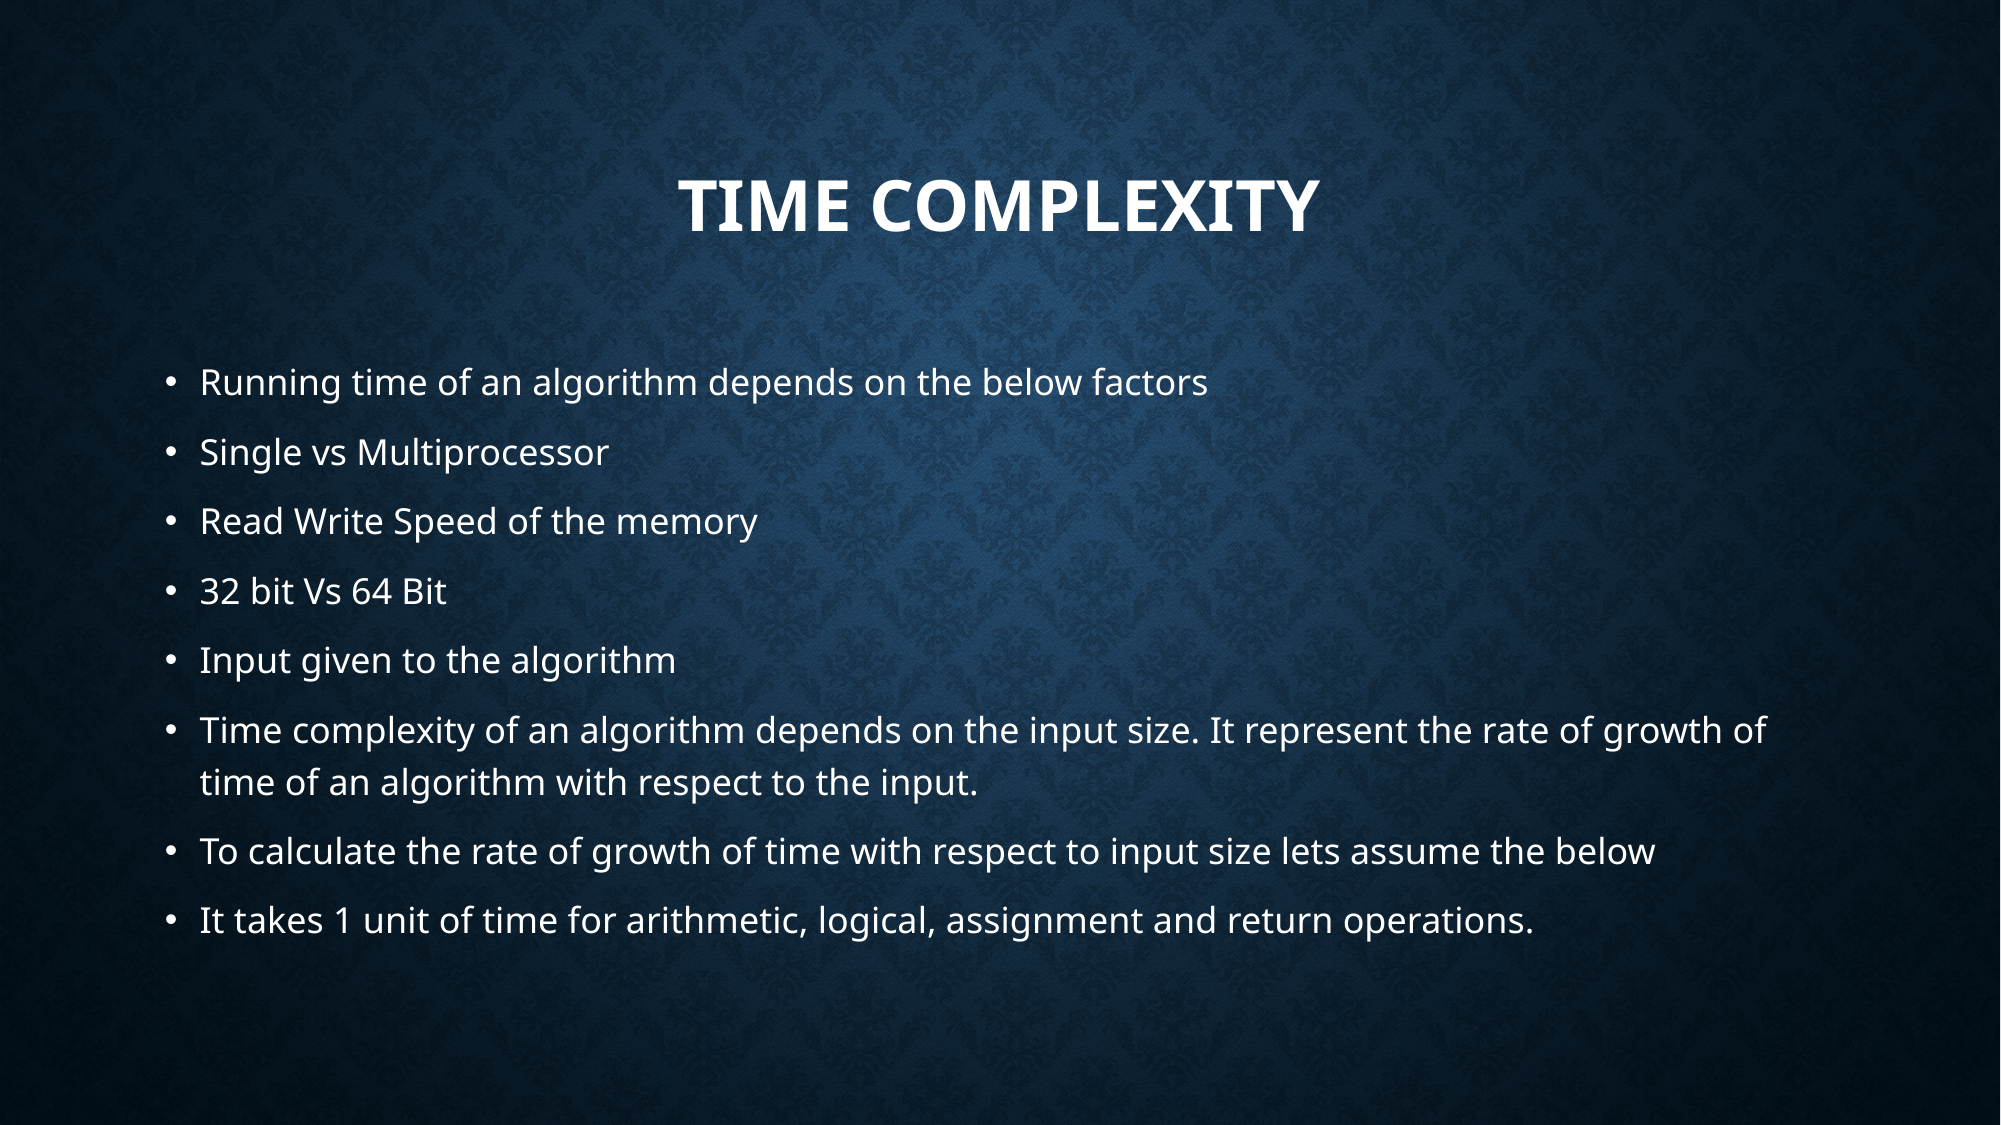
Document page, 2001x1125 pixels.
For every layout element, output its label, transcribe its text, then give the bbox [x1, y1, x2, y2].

list Running time of an algorithm depends on the below factors Single vs Multiprocessor Read Write Speed of the memory 32 bit Vs 64 Bit Input given to the algorithm Time complexity of an algorithm depends on the input size. It represent the rate of growth of time of an algorithm with respect to the input. To calculate the rate of growth of time with respect to input size lets assume the below It takes 1 unit of time for arithmetic, logical, assignment and return operations. [149, 343, 1849, 950]
title Time complexity [149, 99, 1849, 318]
